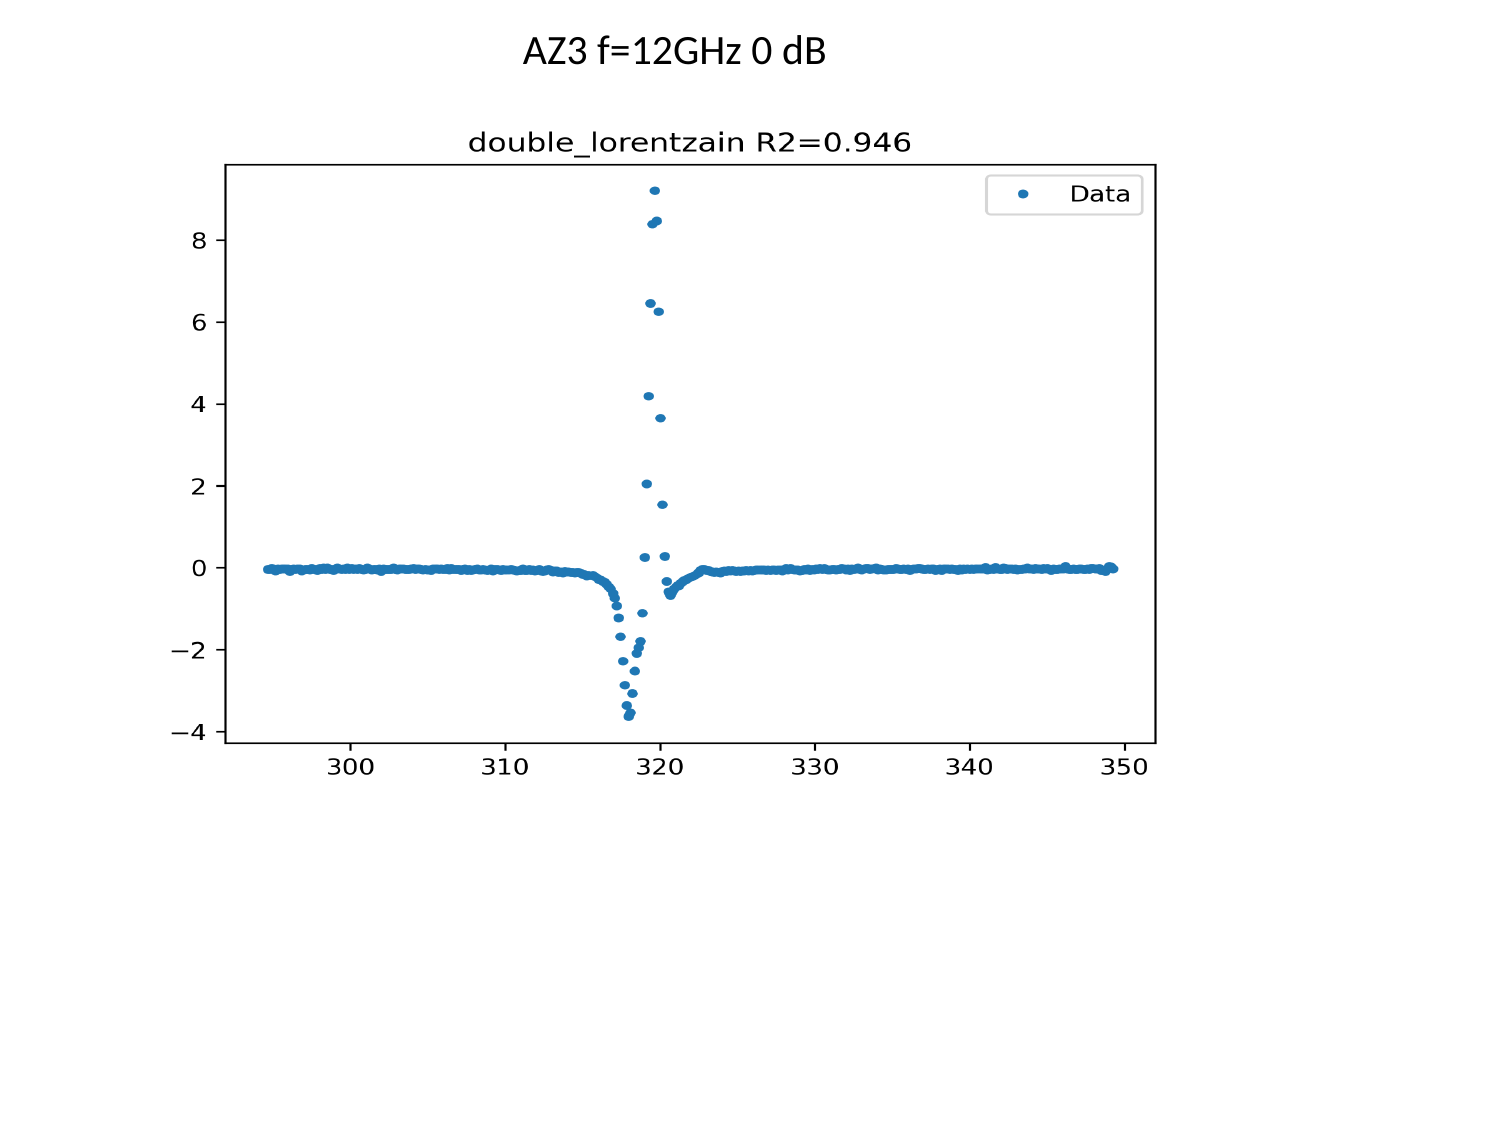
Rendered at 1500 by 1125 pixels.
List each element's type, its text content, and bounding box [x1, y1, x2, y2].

text_box AZ3 f=12GHz 0 dB [507, 15, 842, 73]
picture [74, 74, 1276, 826]
